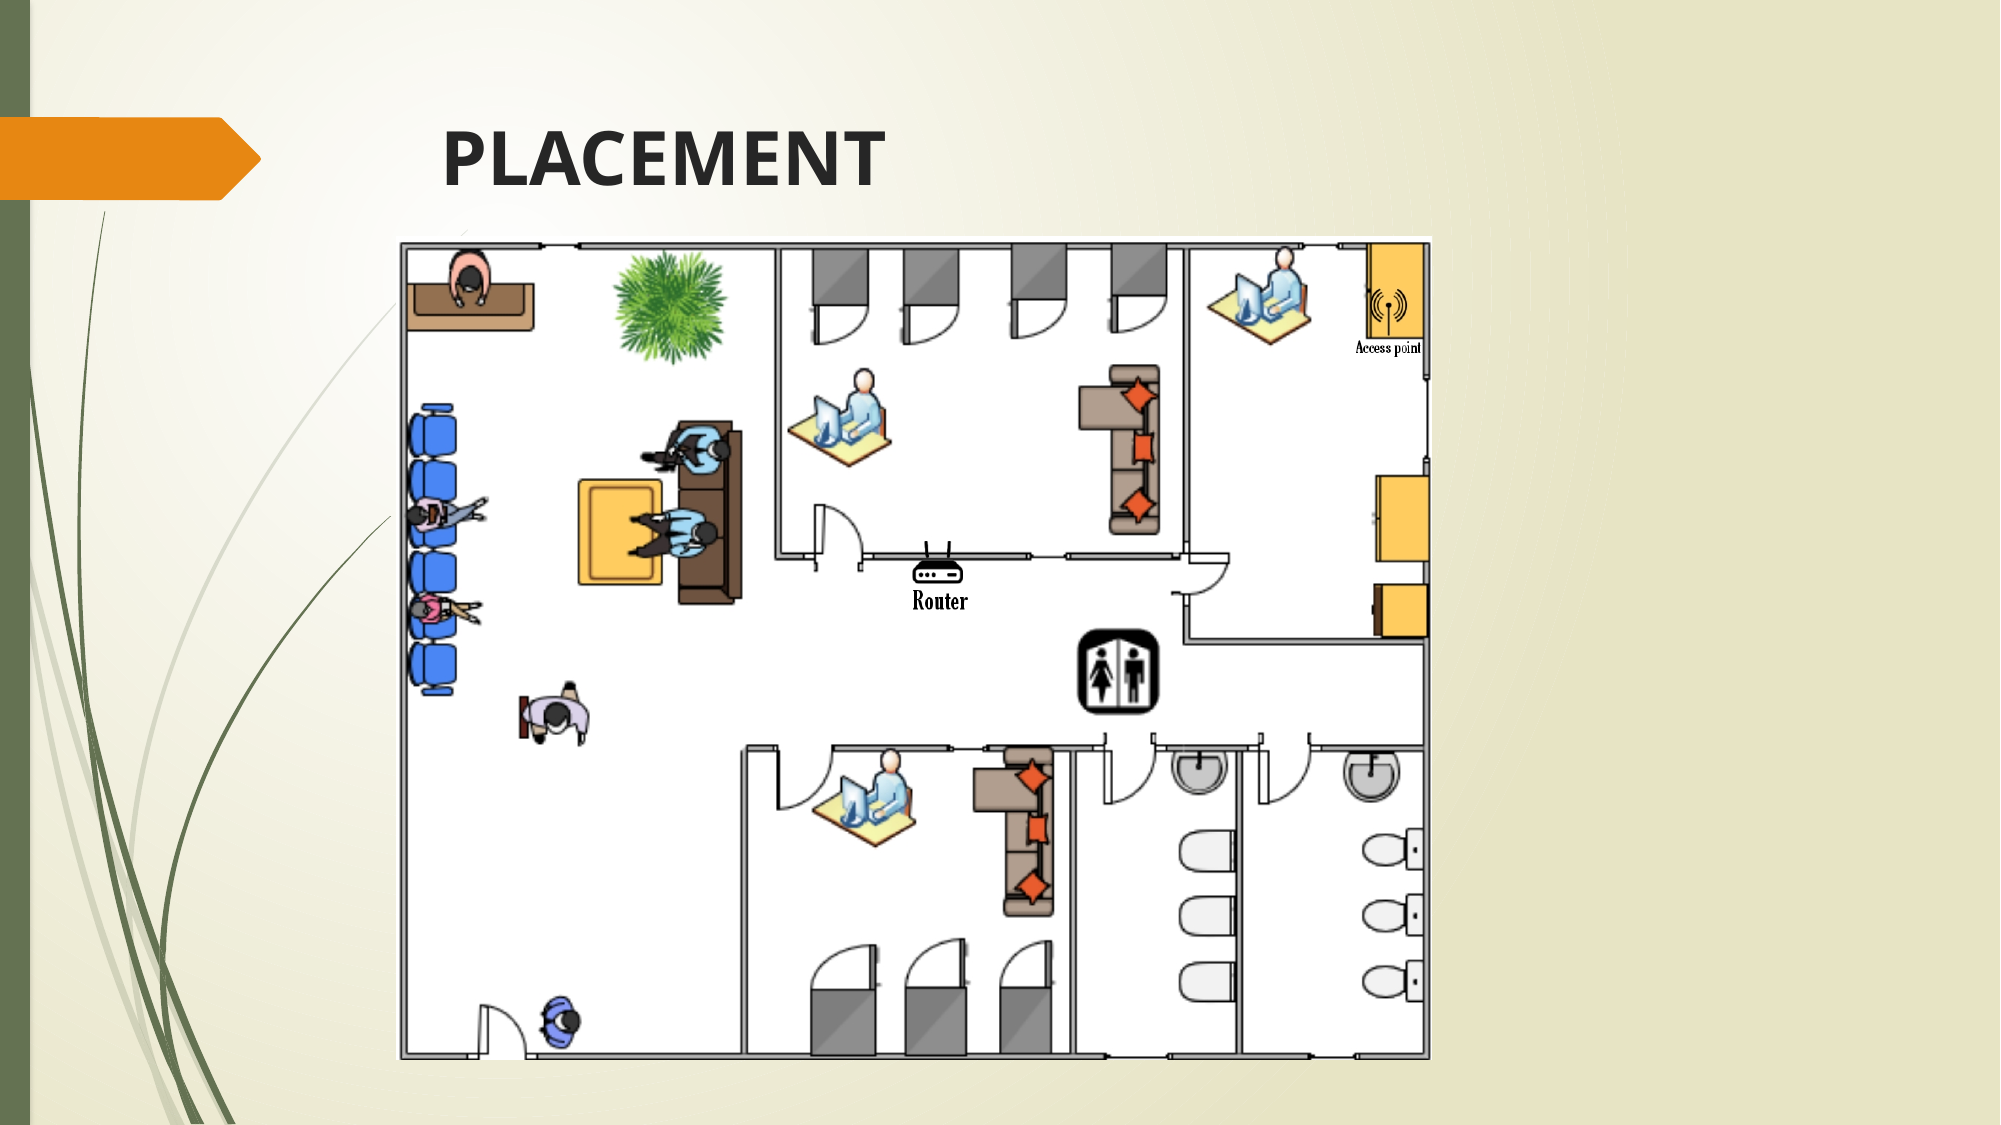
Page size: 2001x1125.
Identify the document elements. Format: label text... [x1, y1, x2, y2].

title PLACEMENT [425, 102, 1888, 313]
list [395, 235, 1432, 1060]
